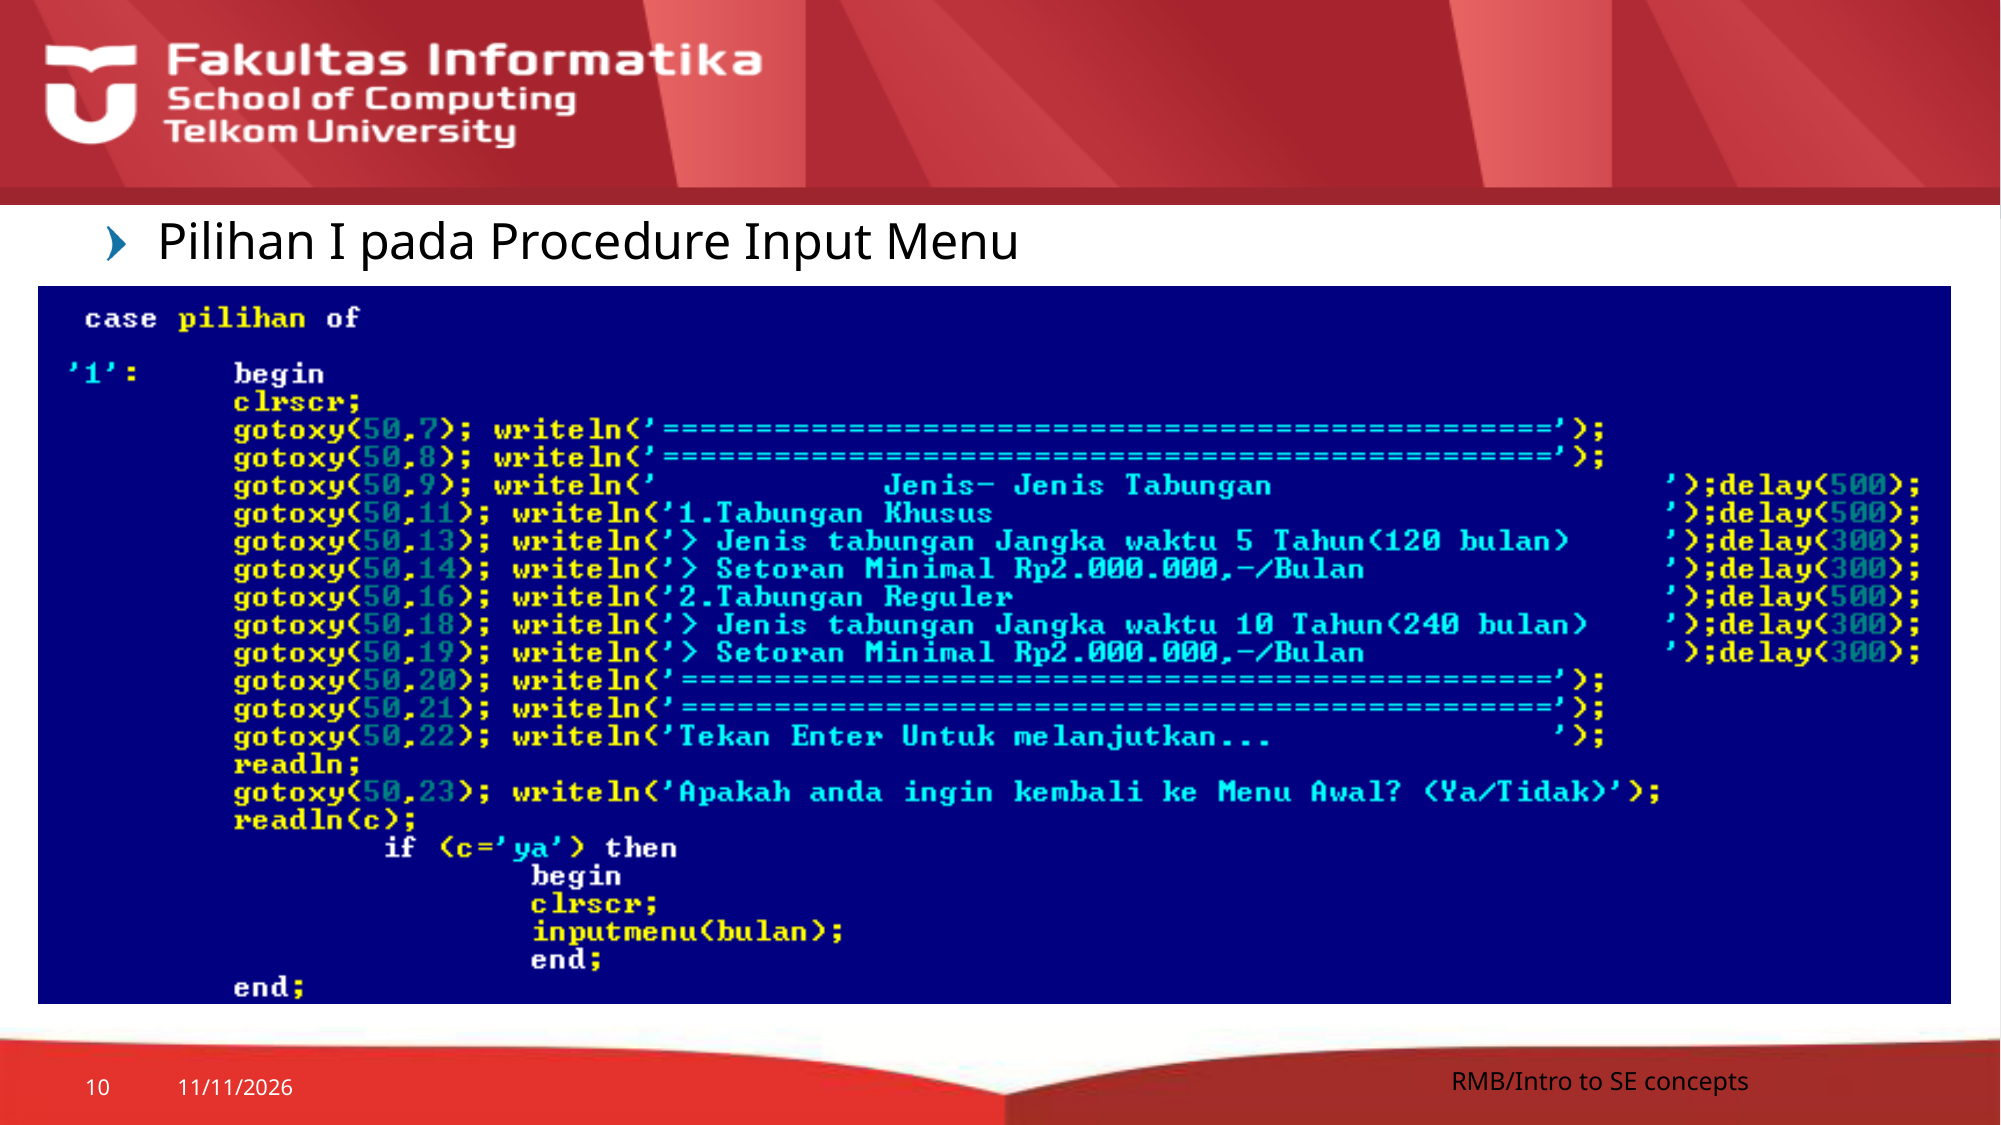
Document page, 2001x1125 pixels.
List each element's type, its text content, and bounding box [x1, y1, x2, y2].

picture [0, 0, 2001, 1125]
footer RMB/Intro to SE concepts [1299, 1043, 1901, 1119]
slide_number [177, 1058, 537, 1119]
picture [100, 215, 130, 263]
list Pilihan I pada Procedure Input Menu [85, 201, 1907, 271]
picture [38, 286, 1951, 1004]
slide_number 10 [85, 1058, 164, 1119]
